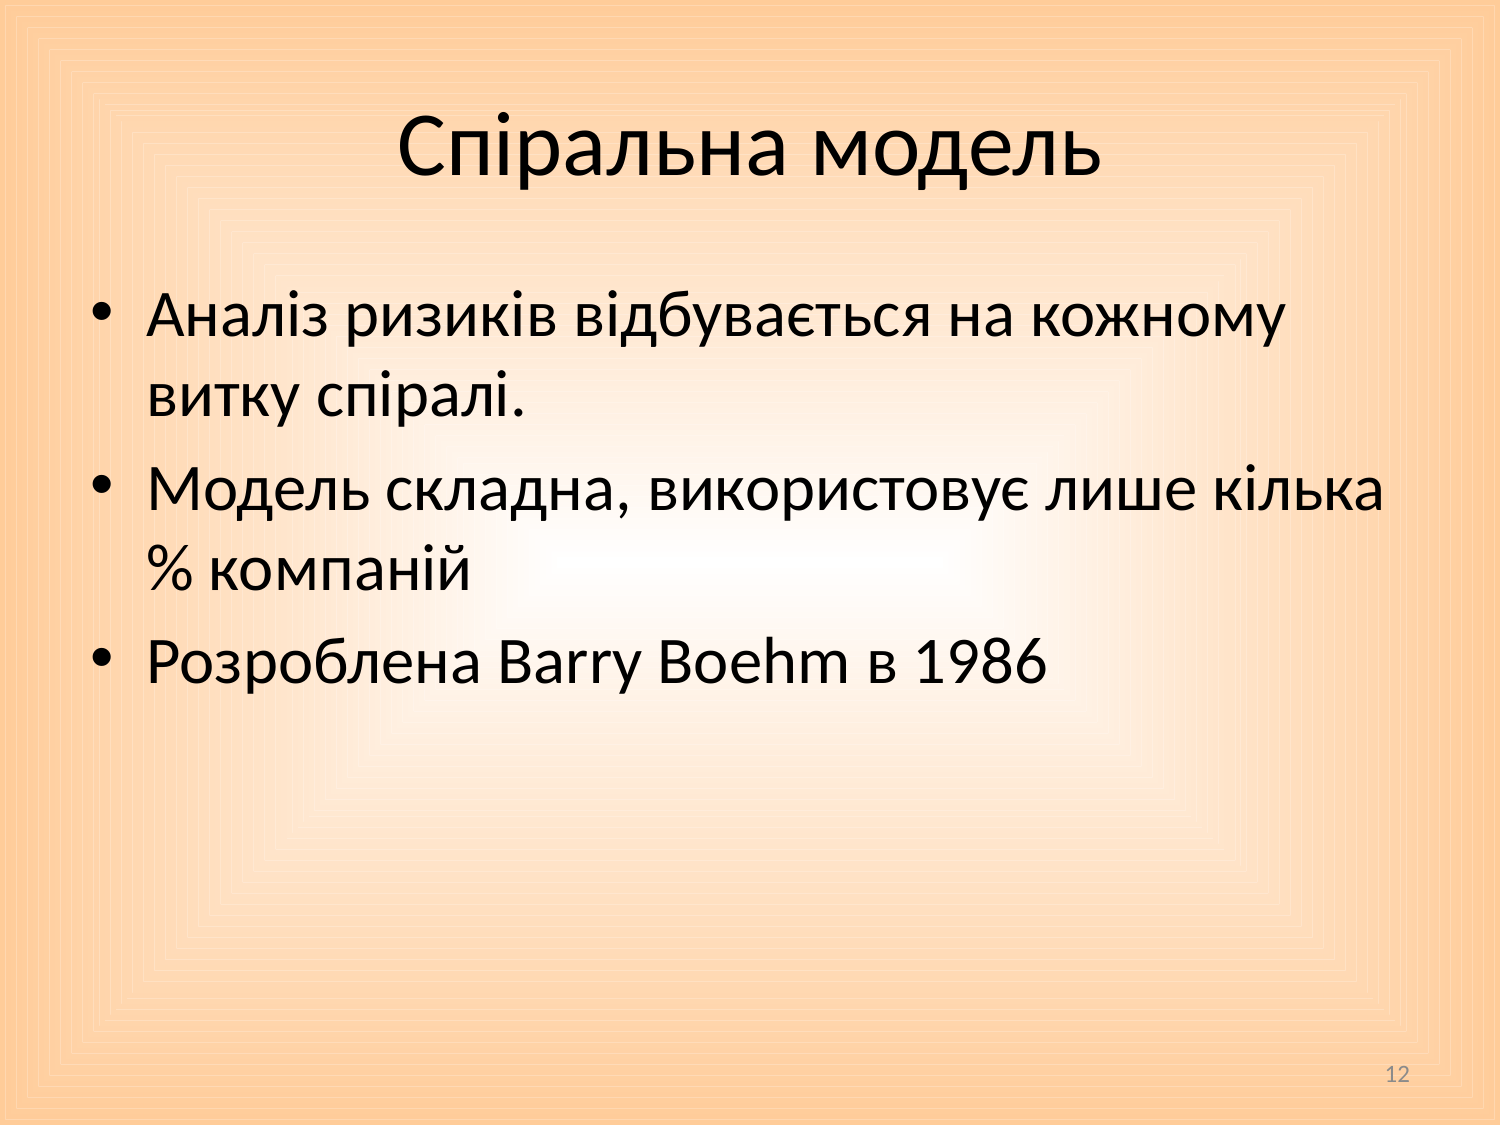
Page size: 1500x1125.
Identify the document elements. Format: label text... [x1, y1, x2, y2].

list Аналіз ризиків відбувається на кожному витку спіралі. Модель складна, використовує лише кілька % компаній Розроблена Barry Boehm в 1986 [75, 262, 1425, 1005]
slide_number 12 [1074, 1042, 1425, 1103]
title Спіральна модель [75, 45, 1425, 233]
